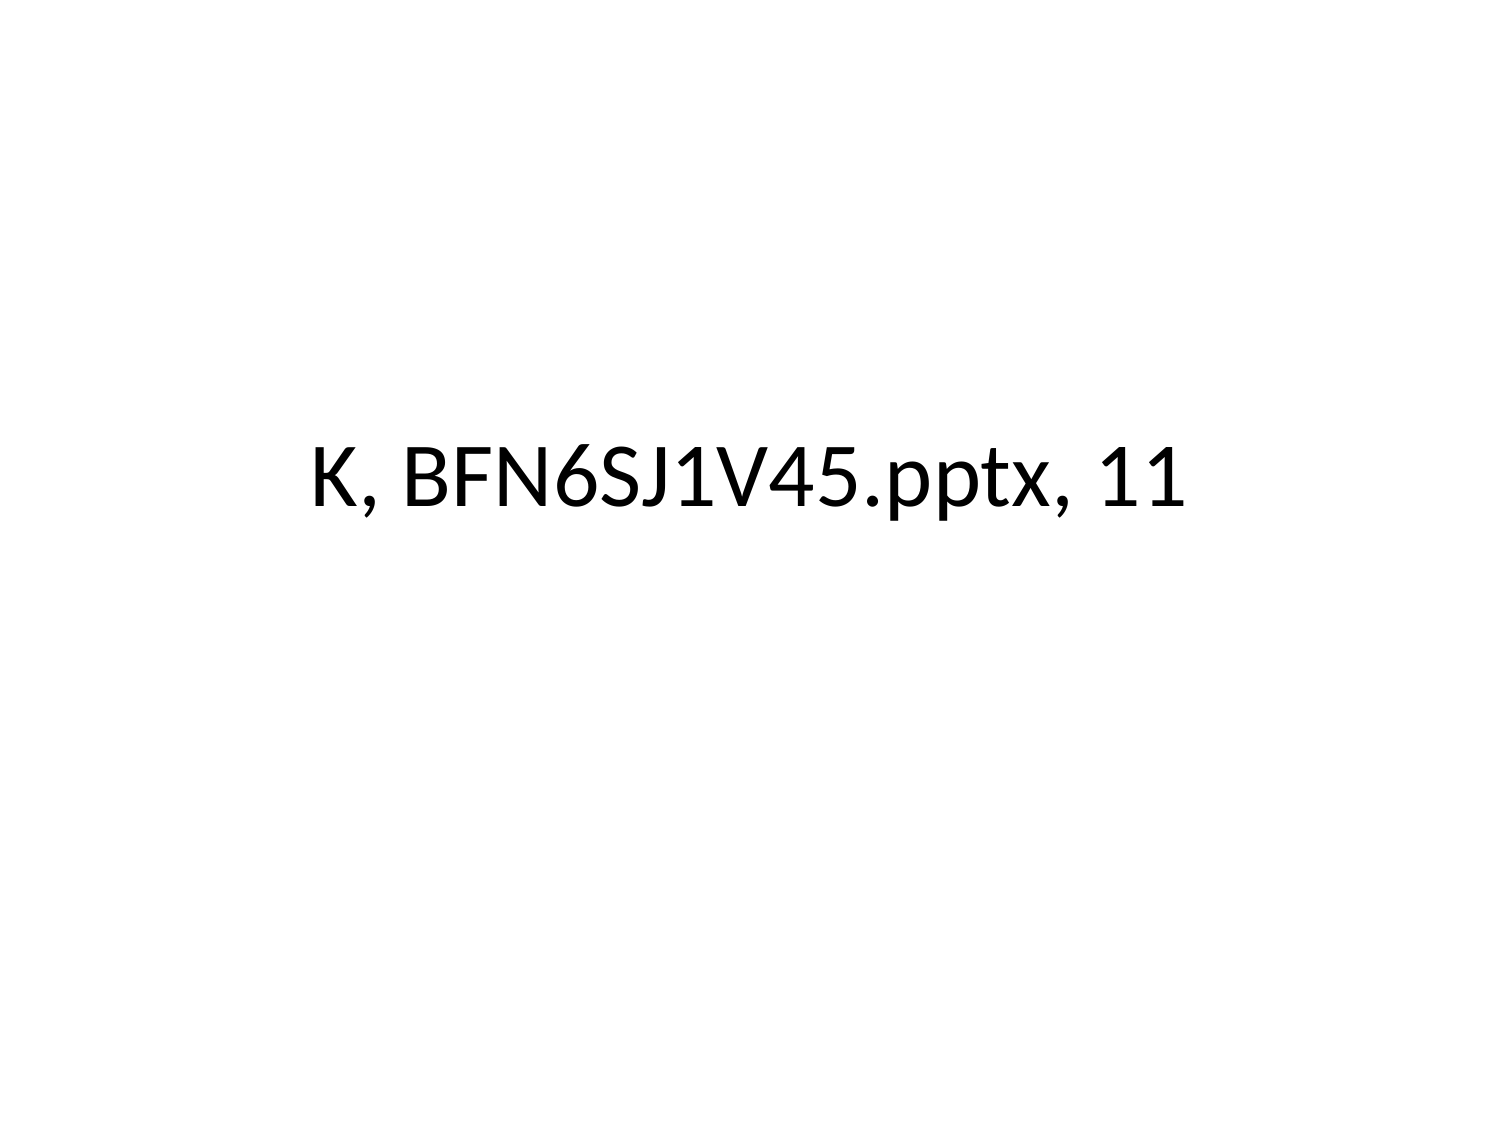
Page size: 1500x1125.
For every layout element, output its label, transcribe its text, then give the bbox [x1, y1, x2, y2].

title K, BFN6SJ1V45.pptx, 11 [112, 349, 1388, 591]
